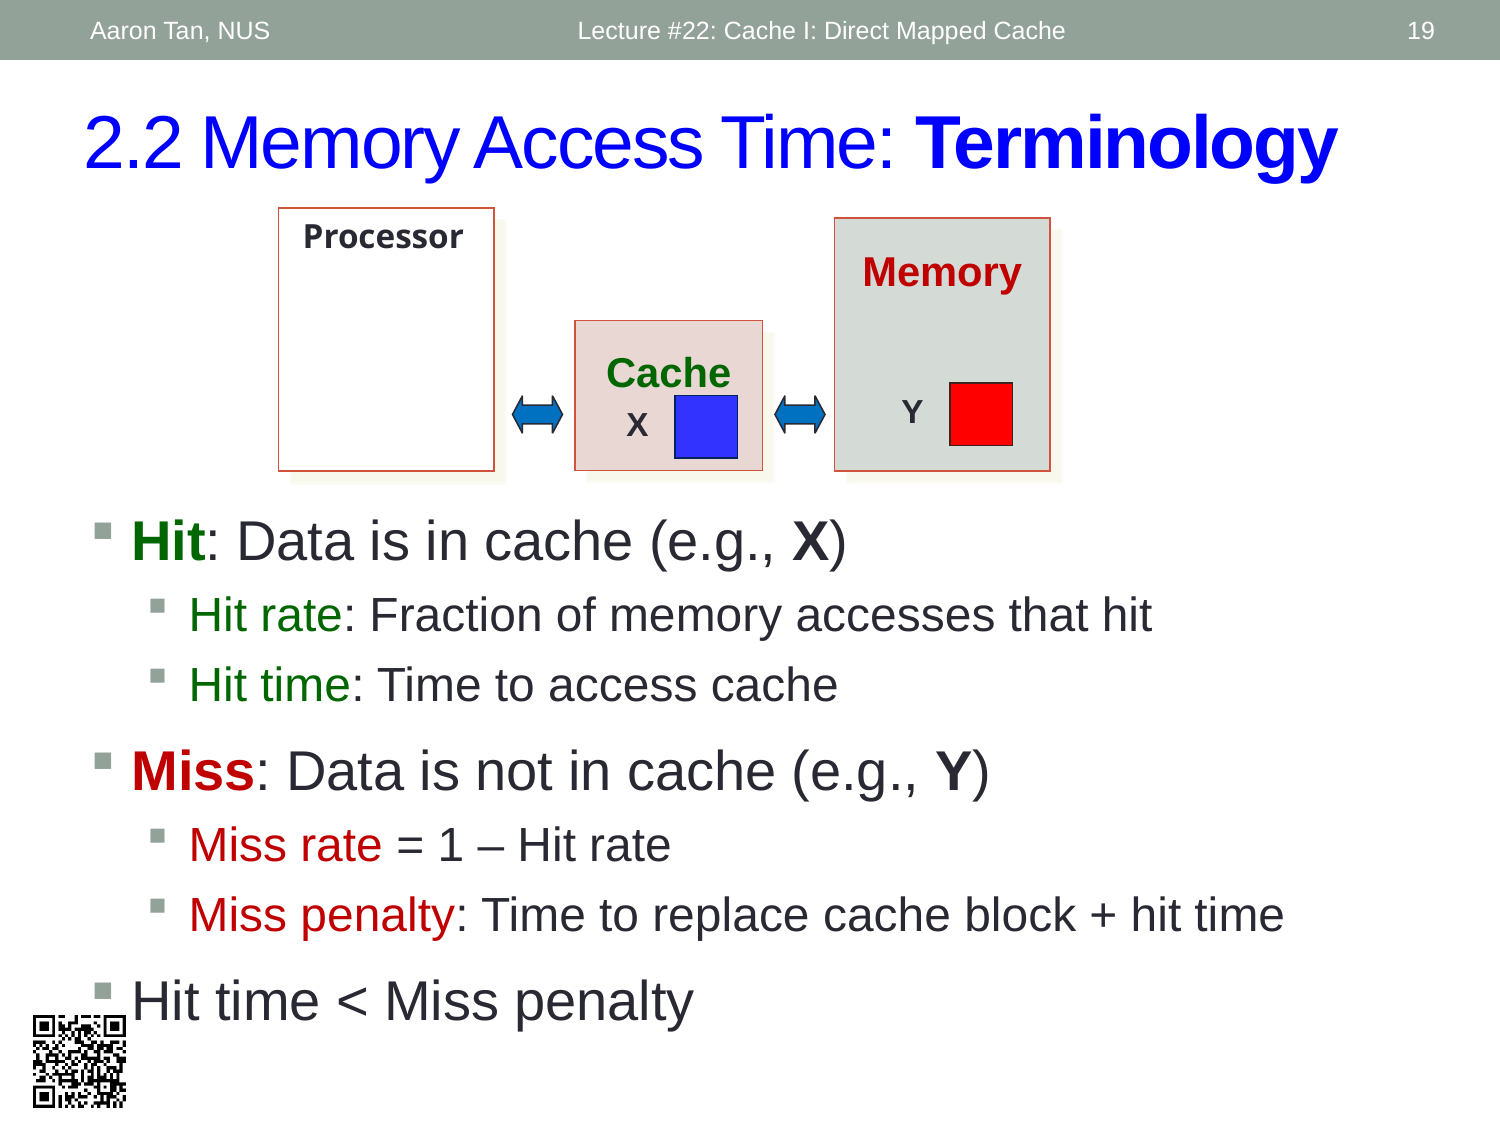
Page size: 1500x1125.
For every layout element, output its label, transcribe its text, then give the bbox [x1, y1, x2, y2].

slide_number 19 [1308, 3, 1450, 57]
slide_number Aaron Tan, NUS [75, 3, 550, 57]
title 2.2 Memory Access Time: Terminology [68, 86, 1450, 192]
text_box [274, 207, 1051, 472]
picture [26, 1008, 132, 1114]
list Hit: Data is in cache (e.g., X) Hit rate: Fraction of memory accesses that hit Hit time: Time to access cache Miss: Data is not in cache (e.g., Y) Miss rate = 1 – Hit rate Miss penalty: Time to replace cache block + hit time Hit time < Miss penalty [75, 496, 1425, 1041]
footer Lecture #22: Cache I: Direct Mapped Cache [562, 3, 1238, 57]
